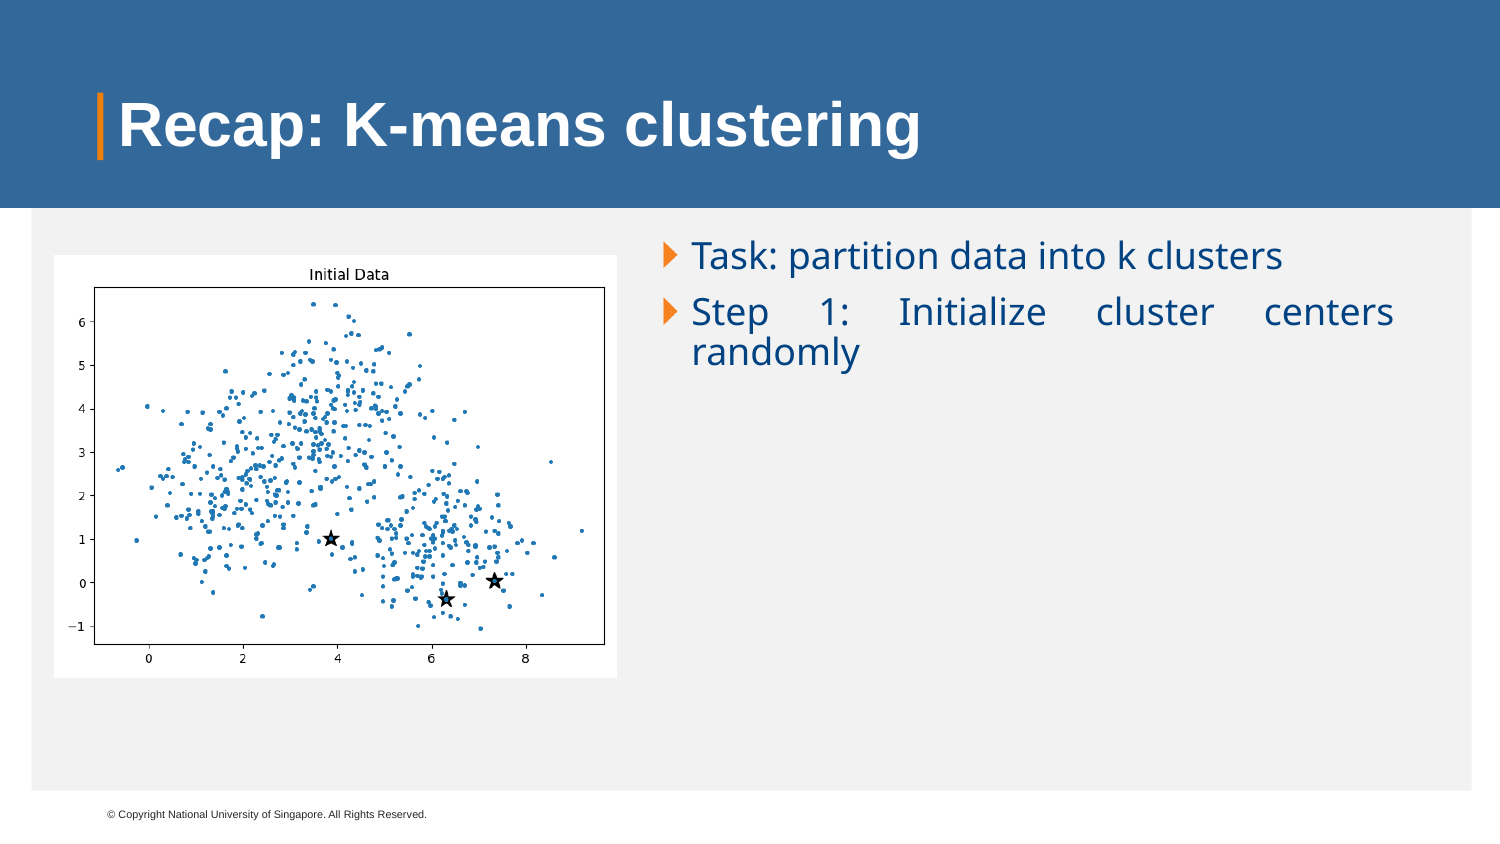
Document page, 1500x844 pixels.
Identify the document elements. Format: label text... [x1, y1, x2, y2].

picture [54, 255, 617, 678]
picture [663, 297, 678, 325]
list Task: partition data into k clusters Step 1: Initialize cluster centers randomly [648, 229, 1411, 718]
text_box [96, 92, 104, 161]
title Recap: K-means clustering [103, 44, 1397, 208]
picture [663, 241, 678, 268]
